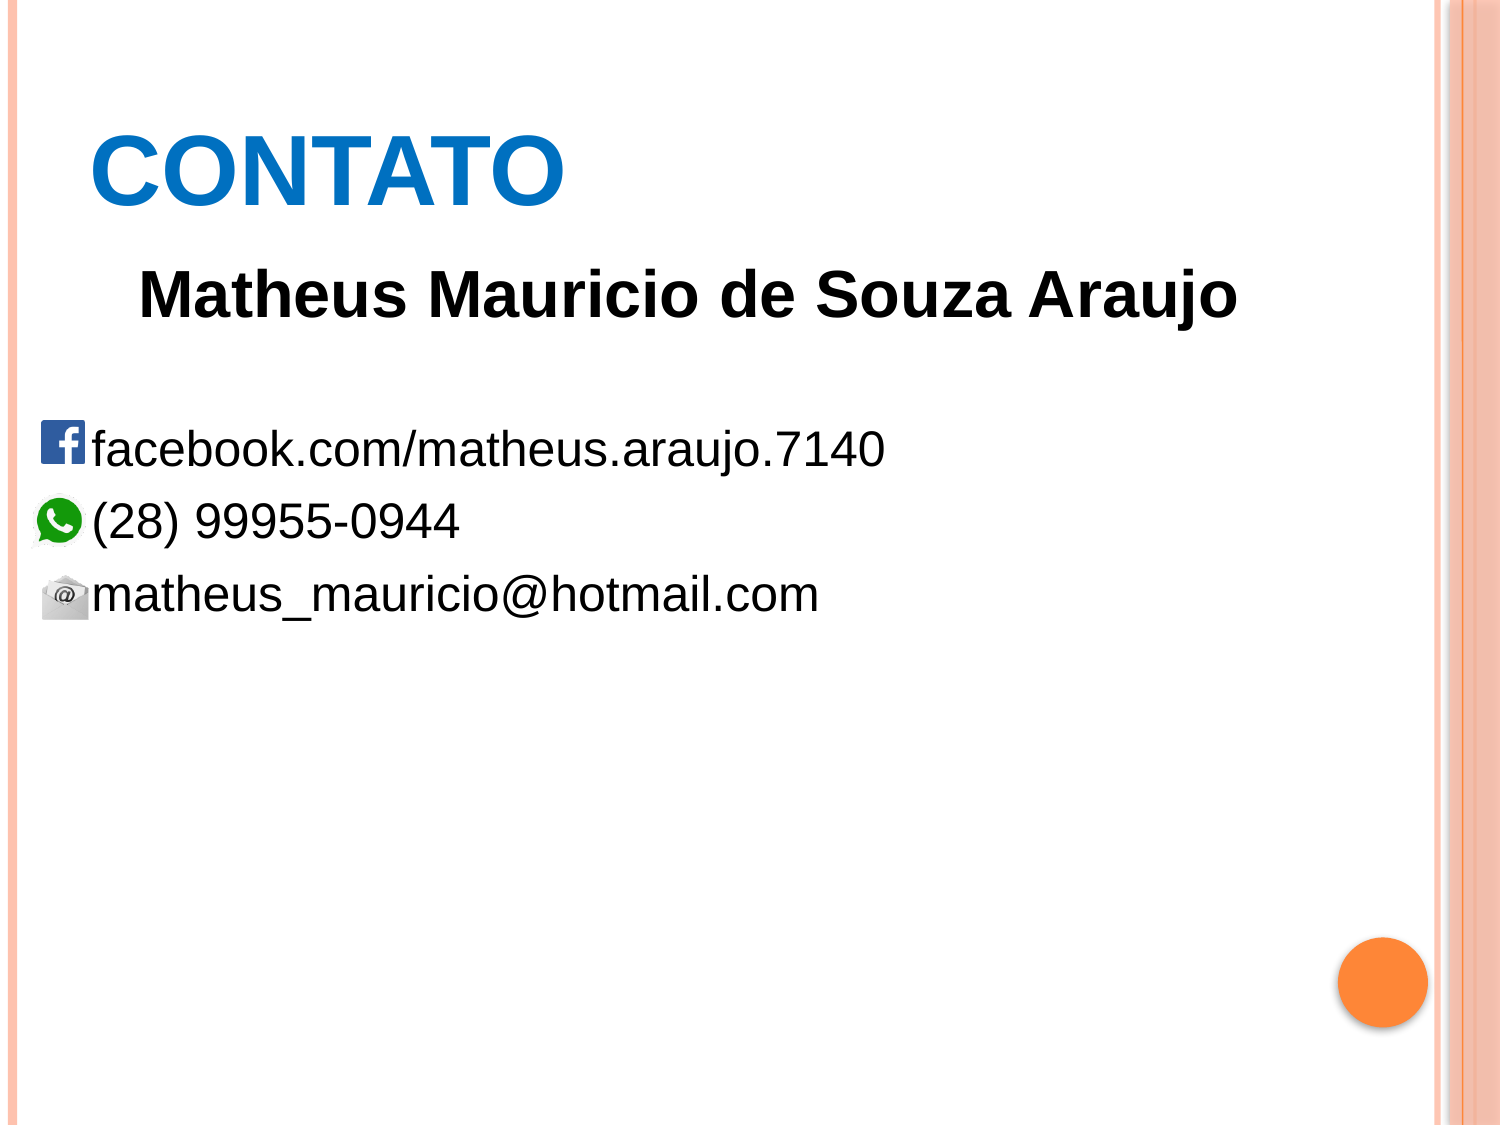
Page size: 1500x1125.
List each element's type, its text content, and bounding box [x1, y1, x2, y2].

picture [40, 420, 85, 465]
list Matheus Mauricio de Souza Araujo facebook.com/matheus.araujo.7140 (28) 99955-0944 matheus_mauricio@hotmail.com [76, 243, 1302, 1043]
title Contato [75, 45, 1300, 233]
picture [40, 573, 89, 622]
picture [28, 491, 88, 552]
